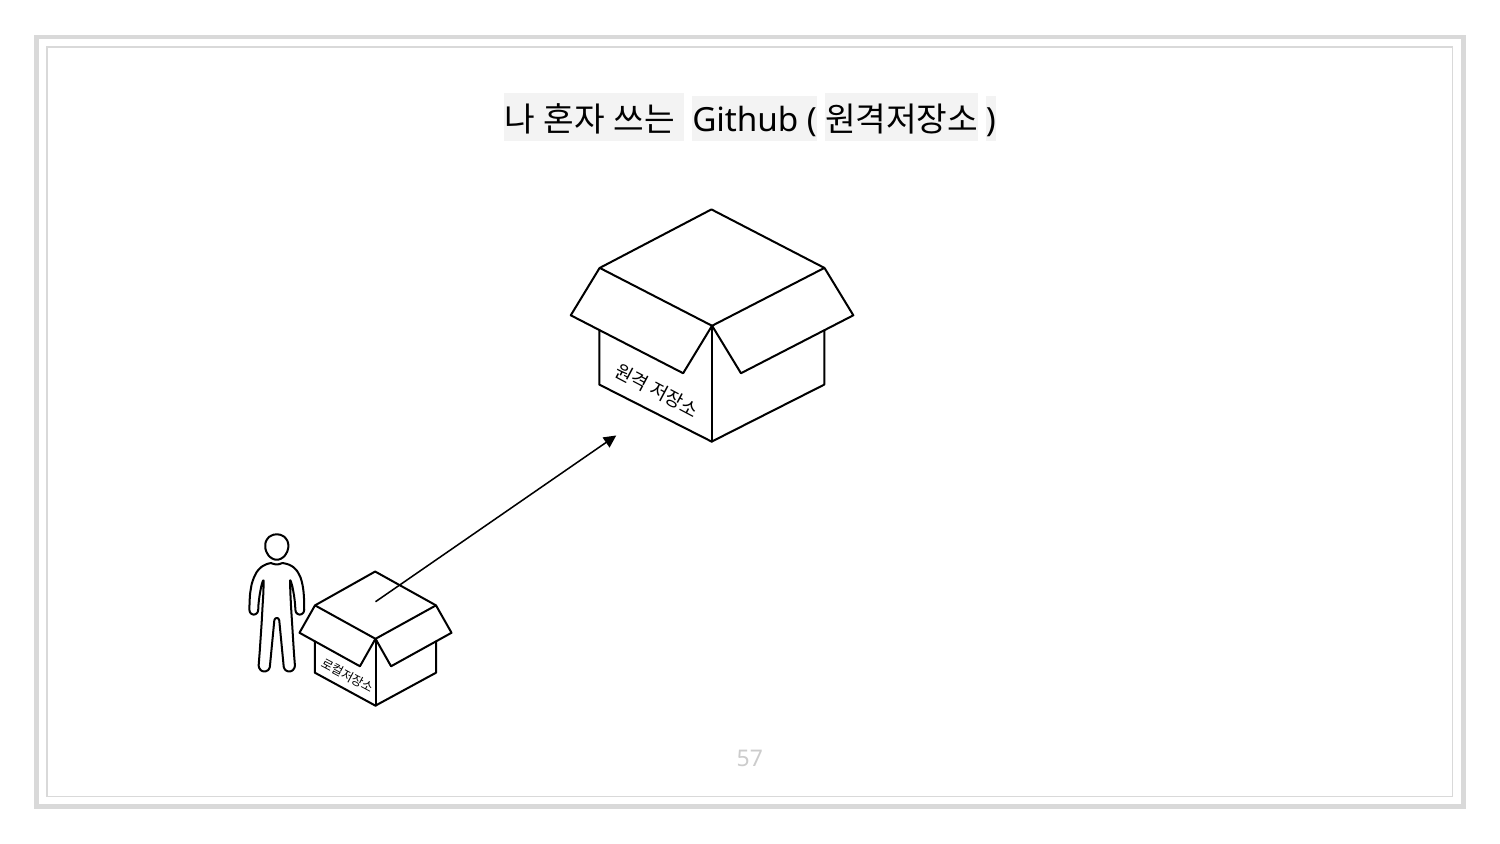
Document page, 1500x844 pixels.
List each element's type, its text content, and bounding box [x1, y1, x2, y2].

title 나 혼자 쓰는 Github (원격저장소) [63, 55, 1437, 181]
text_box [299, 571, 452, 706]
slide_number 57 [705, 725, 795, 790]
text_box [249, 534, 305, 672]
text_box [375, 435, 617, 602]
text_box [570, 209, 854, 442]
